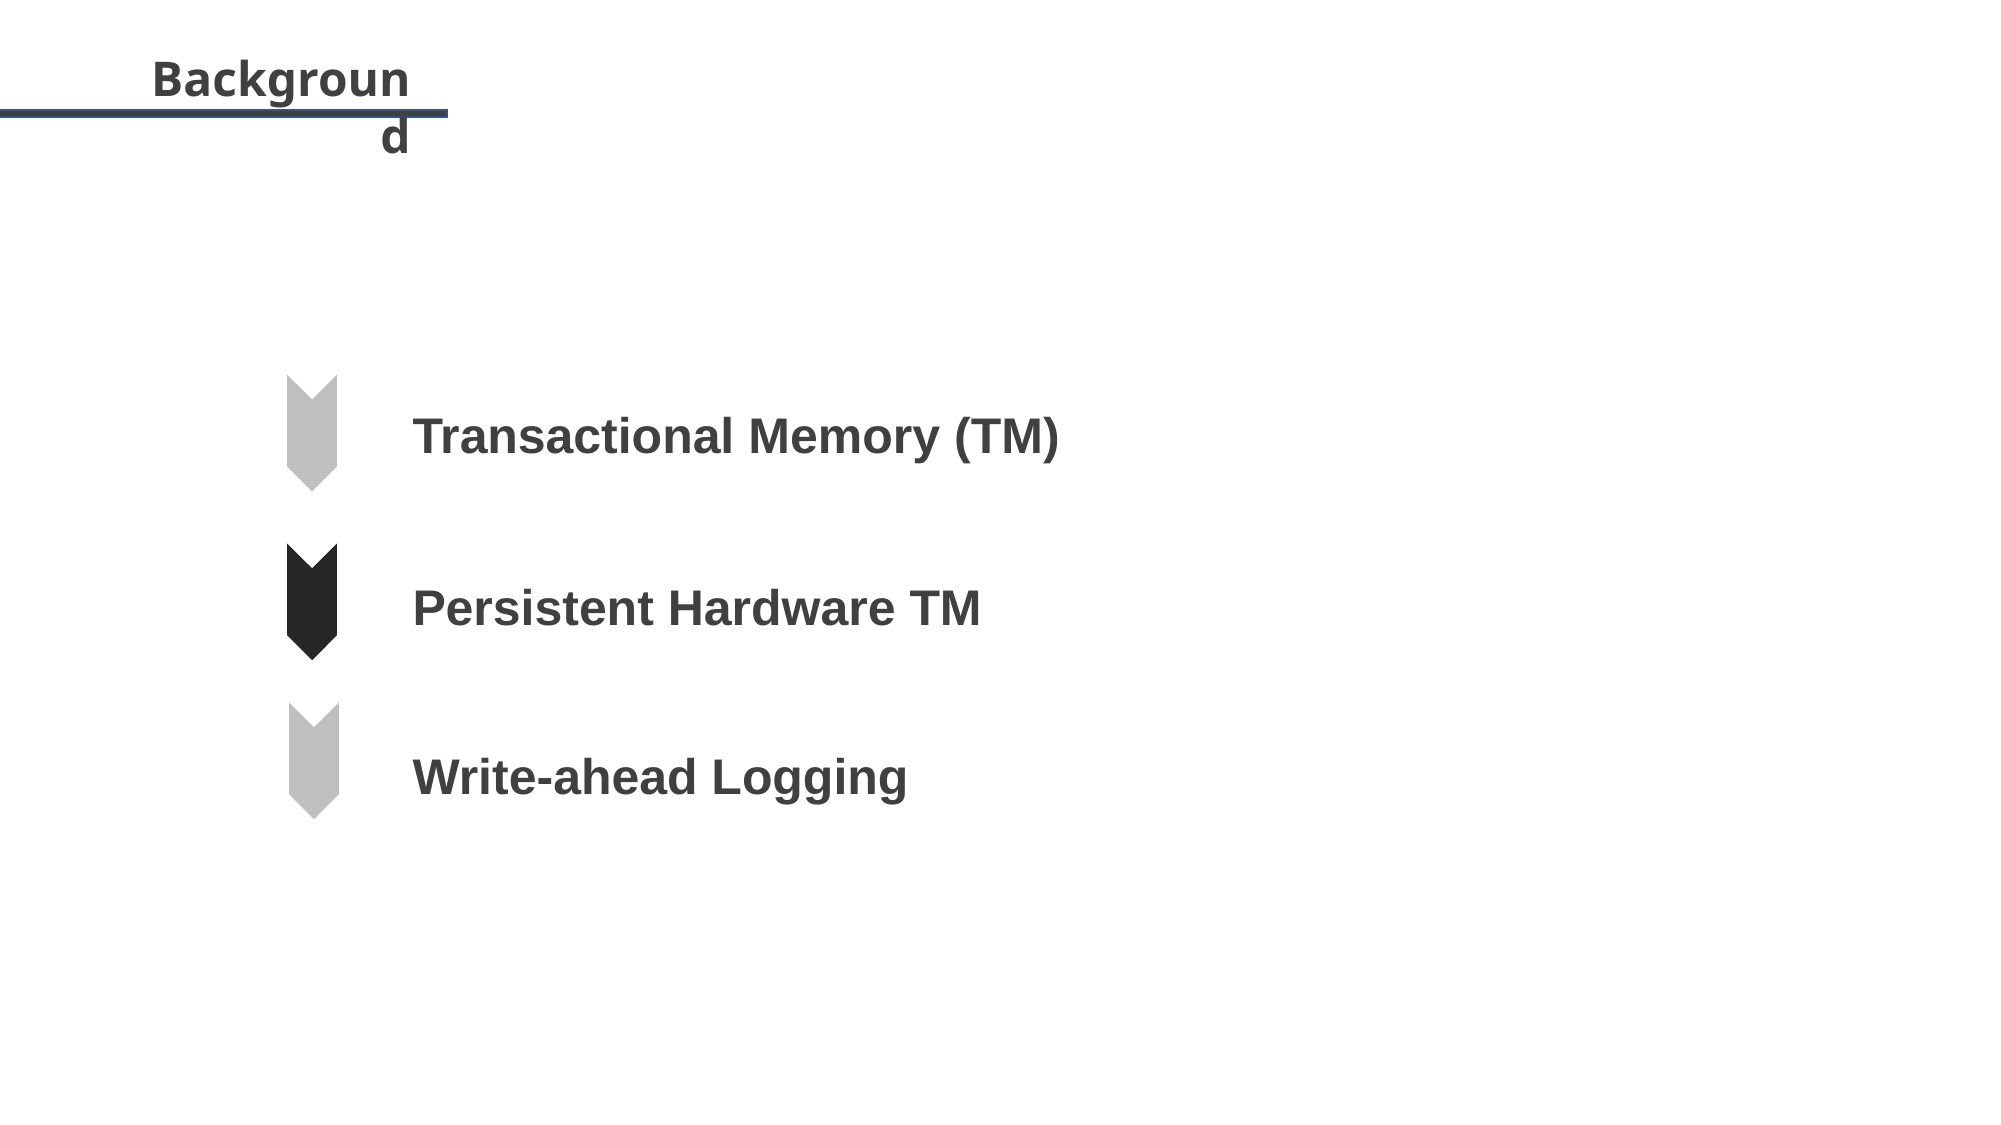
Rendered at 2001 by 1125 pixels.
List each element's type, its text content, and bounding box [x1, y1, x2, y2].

text_box [0, 109, 123, 118]
text_box Background [123, 40, 426, 171]
text_box Transactional Memory (TM) [397, 395, 1690, 471]
text_box Persistent Hardware TM [397, 561, 1690, 644]
text_box [286, 372, 338, 493]
text_box [426, 109, 448, 118]
text_box Write-ahead Logging [397, 729, 1690, 812]
text_box [286, 541, 338, 662]
text_box [288, 700, 340, 821]
